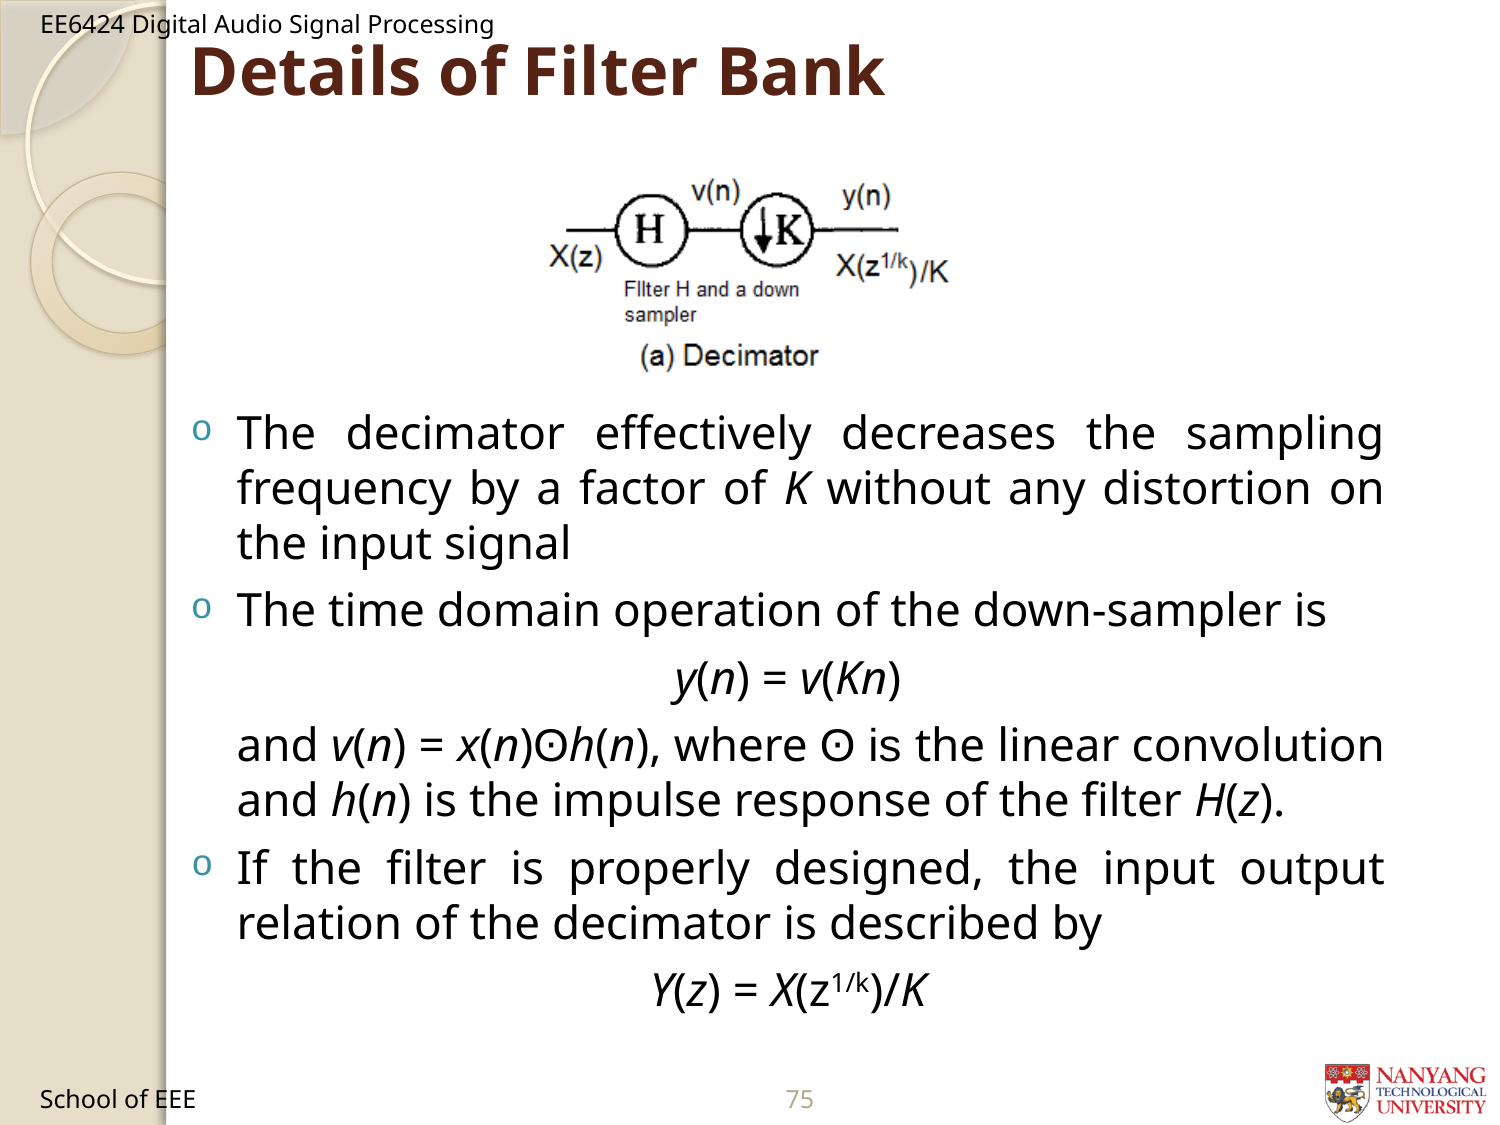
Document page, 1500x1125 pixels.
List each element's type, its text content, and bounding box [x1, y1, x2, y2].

footer School of EEE [24, 1046, 500, 1125]
picture [1321, 1061, 1488, 1125]
slide_number 149 [762, 1046, 838, 1125]
list The decimator effectively decreases the sampling frequency by a factor of K without any distortion on the input signal The time domain operation of the down-sampler is y(n) = v(Kn) and v(n) = x(n)ʘh(n), where ʘ is the linear convolution and h(n) is the impulse response of the filter H(z). If the filter is properly designed, the input output relation of the decimator is described by Y(z) = X(z1/k)/K [162, 396, 1400, 1000]
title Details of Filter Bank [174, 0, 1450, 163]
picture [543, 174, 966, 377]
